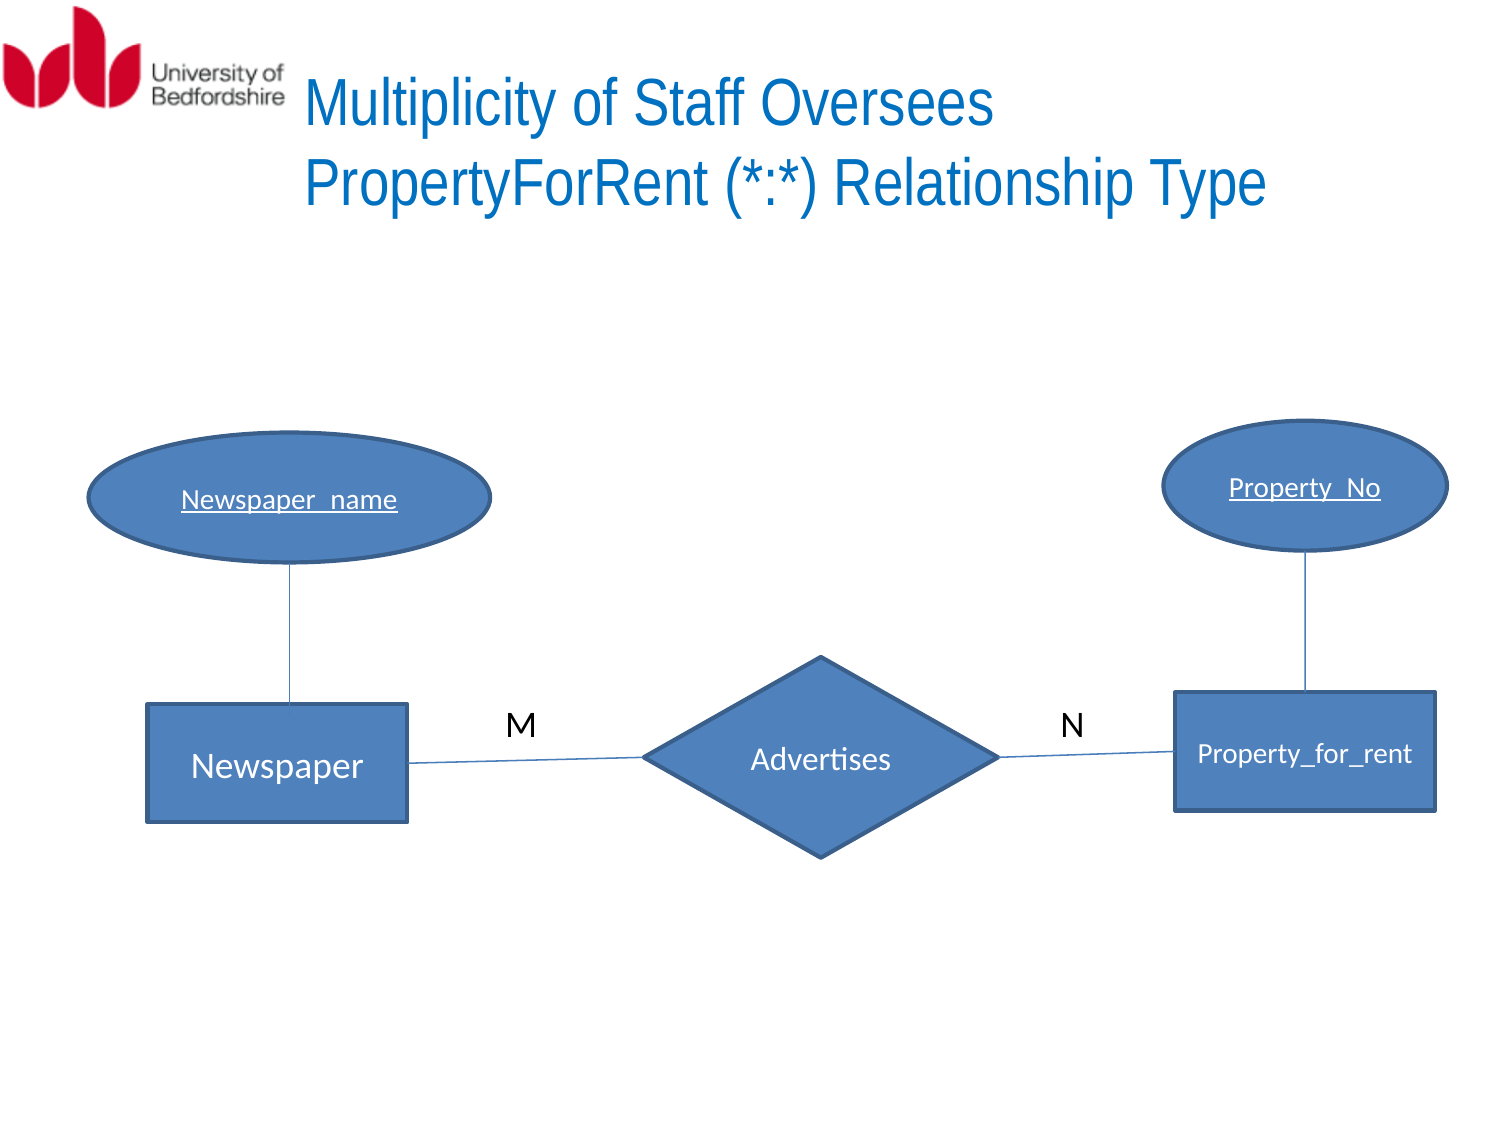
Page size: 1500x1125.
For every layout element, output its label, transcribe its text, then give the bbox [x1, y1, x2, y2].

text_box Property_for_rent [1173, 690, 1437, 813]
text_box Newspaper_name [86, 430, 493, 565]
title Multiplicity of Staff Oversees PropertyForRent (*:*) Relationship Type [289, 45, 1425, 233]
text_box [997, 751, 1176, 758]
text_box Advertises [642, 655, 994, 860]
text_box Newspaper [145, 702, 409, 824]
text_box Property_No [1161, 418, 1450, 553]
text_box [407, 757, 644, 764]
text_box N [1045, 692, 1100, 749]
picture [0, 1, 306, 126]
text_box M [490, 692, 553, 753]
